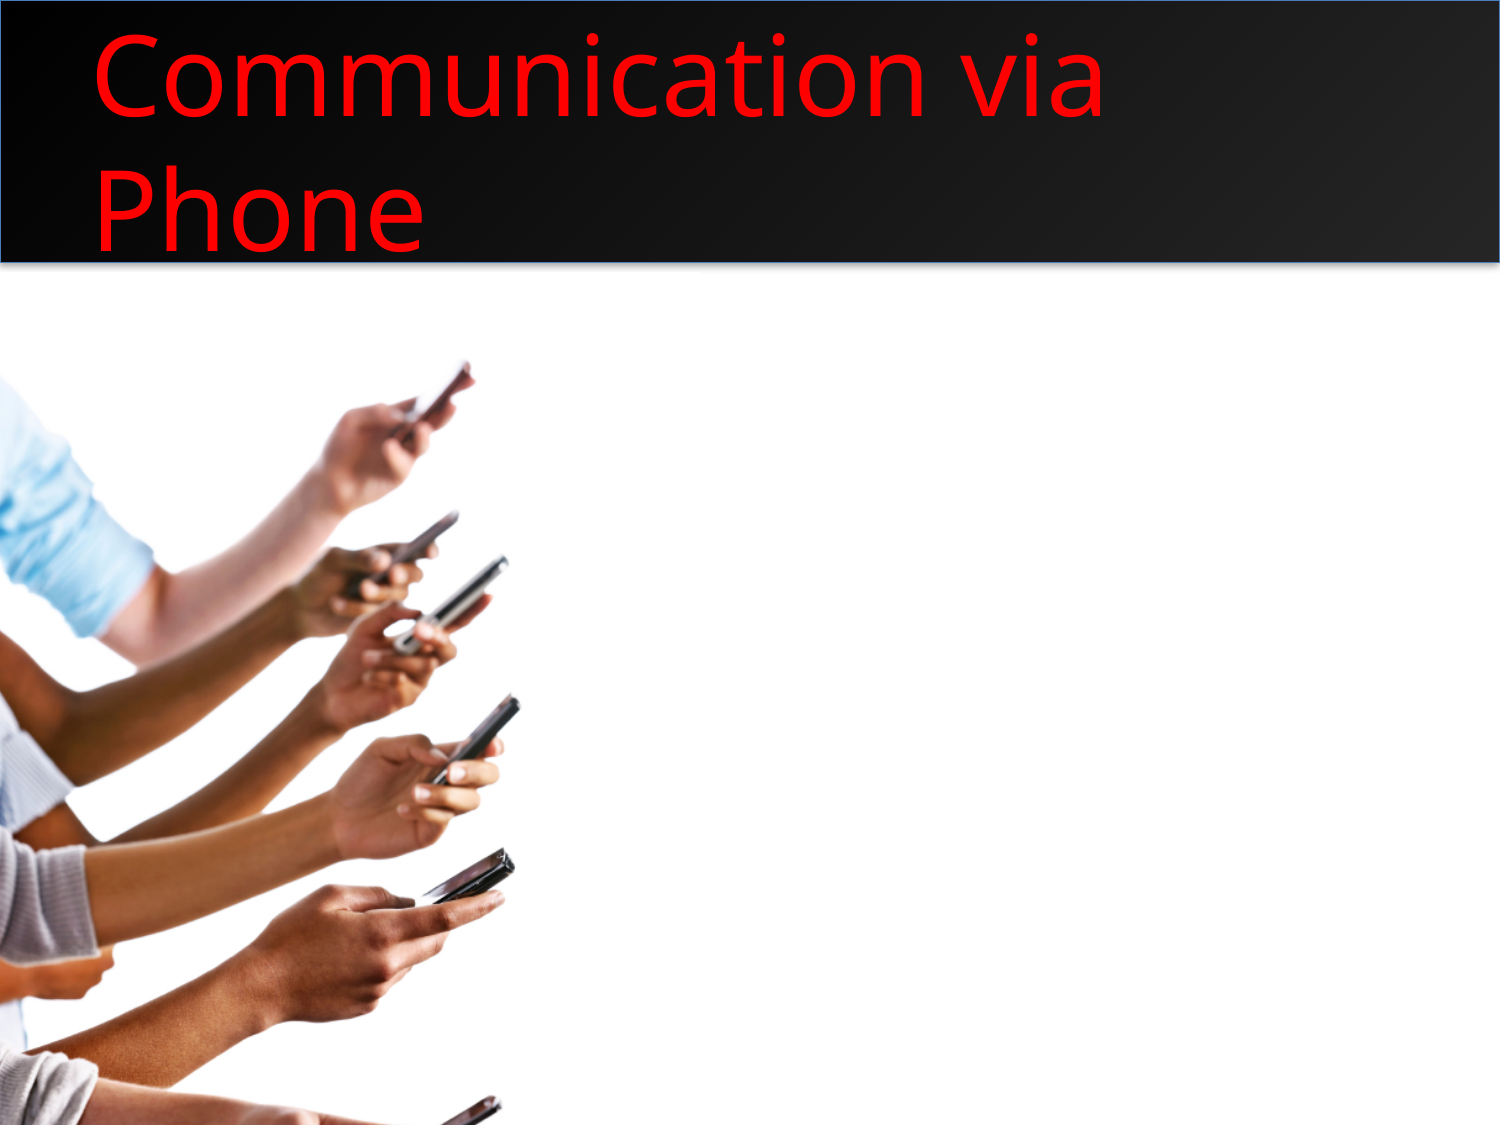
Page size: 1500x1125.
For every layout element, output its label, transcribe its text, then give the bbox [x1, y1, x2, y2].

picture [0, 271, 699, 1125]
title Communication via Phone [75, 45, 1425, 233]
